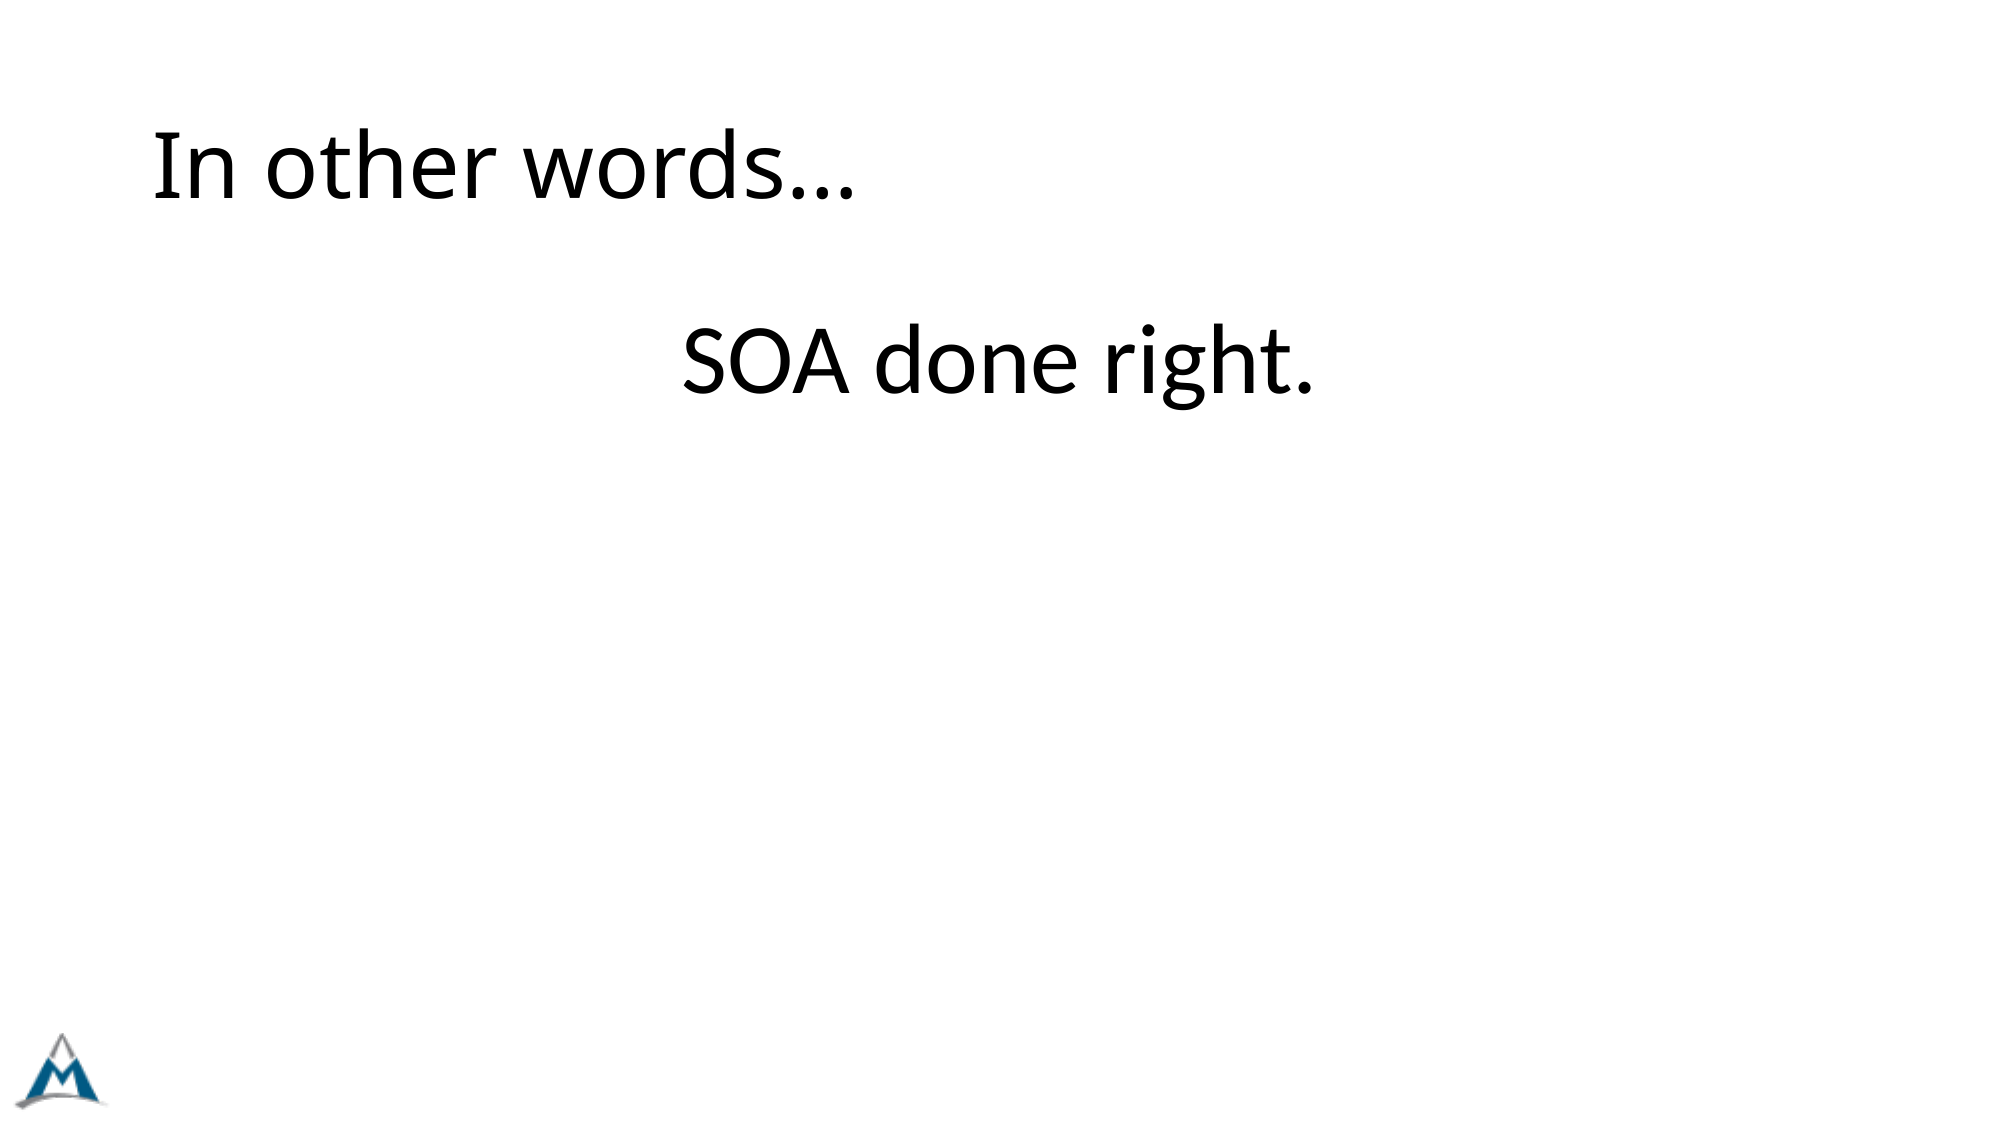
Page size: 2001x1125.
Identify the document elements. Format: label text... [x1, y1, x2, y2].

title In other words… [137, 59, 1863, 278]
list SOA done right. [137, 299, 1863, 1014]
picture [12, 1033, 112, 1112]
